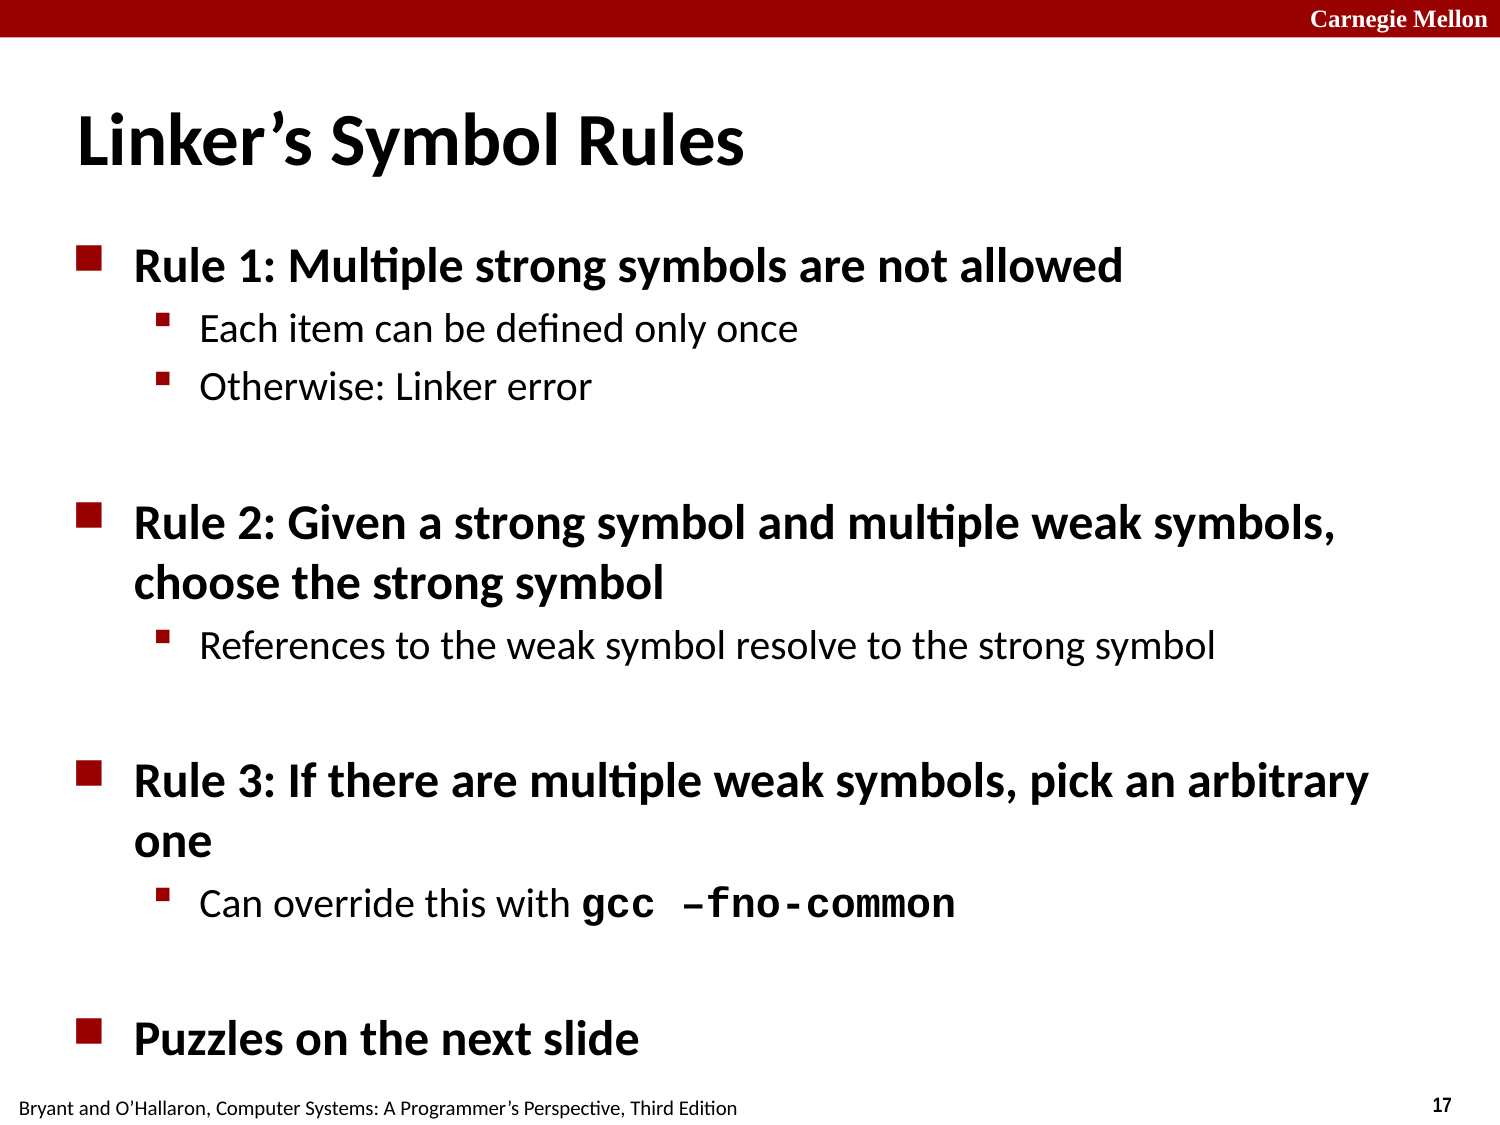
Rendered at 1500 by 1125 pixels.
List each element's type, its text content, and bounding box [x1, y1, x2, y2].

list Rule 1: Multiple strong symbols are not allowed Each item can be defined only once Otherwise: Linker error Rule 2: Given a strong symbol and multiple weak symbols, choose the strong symbol References to the weak symbol resolve to the strong symbol Rule 3: If there are multiple weak symbols, pick an arbitrary one Can override this with gcc –fno-common Puzzles on the next slide [62, 224, 1426, 1083]
title Linker’s Symbol Rules [61, 71, 1493, 201]
